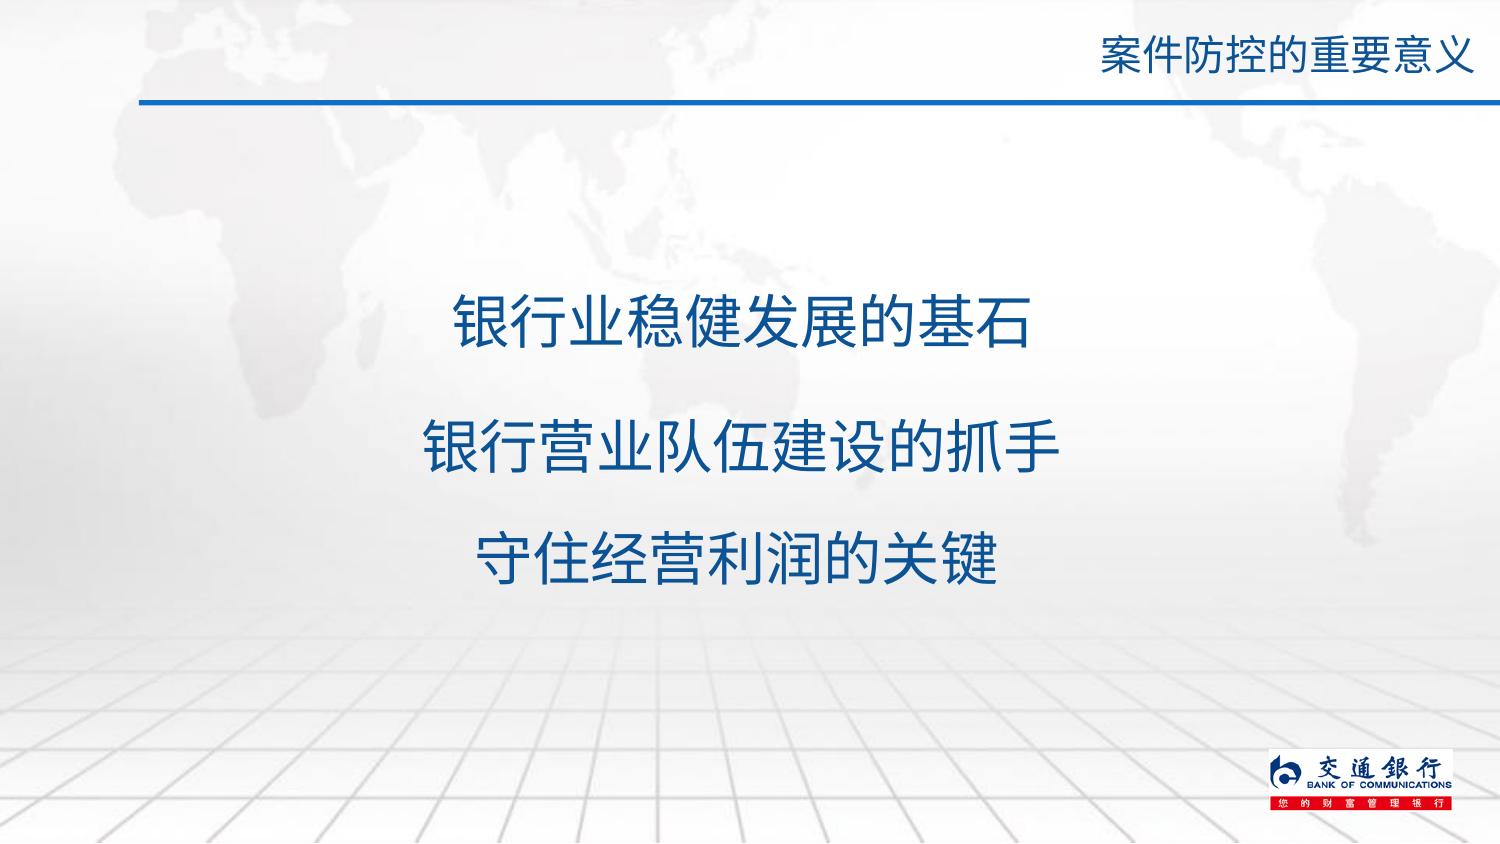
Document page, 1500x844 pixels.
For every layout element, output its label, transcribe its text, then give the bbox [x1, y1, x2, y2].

text_box [138, 100, 1085, 106]
picture [0, 0, 1500, 843]
text_box 案件防控的重要意义 [1085, 21, 1492, 137]
text_box [1492, 100, 1500, 106]
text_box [267, 277, 1218, 601]
